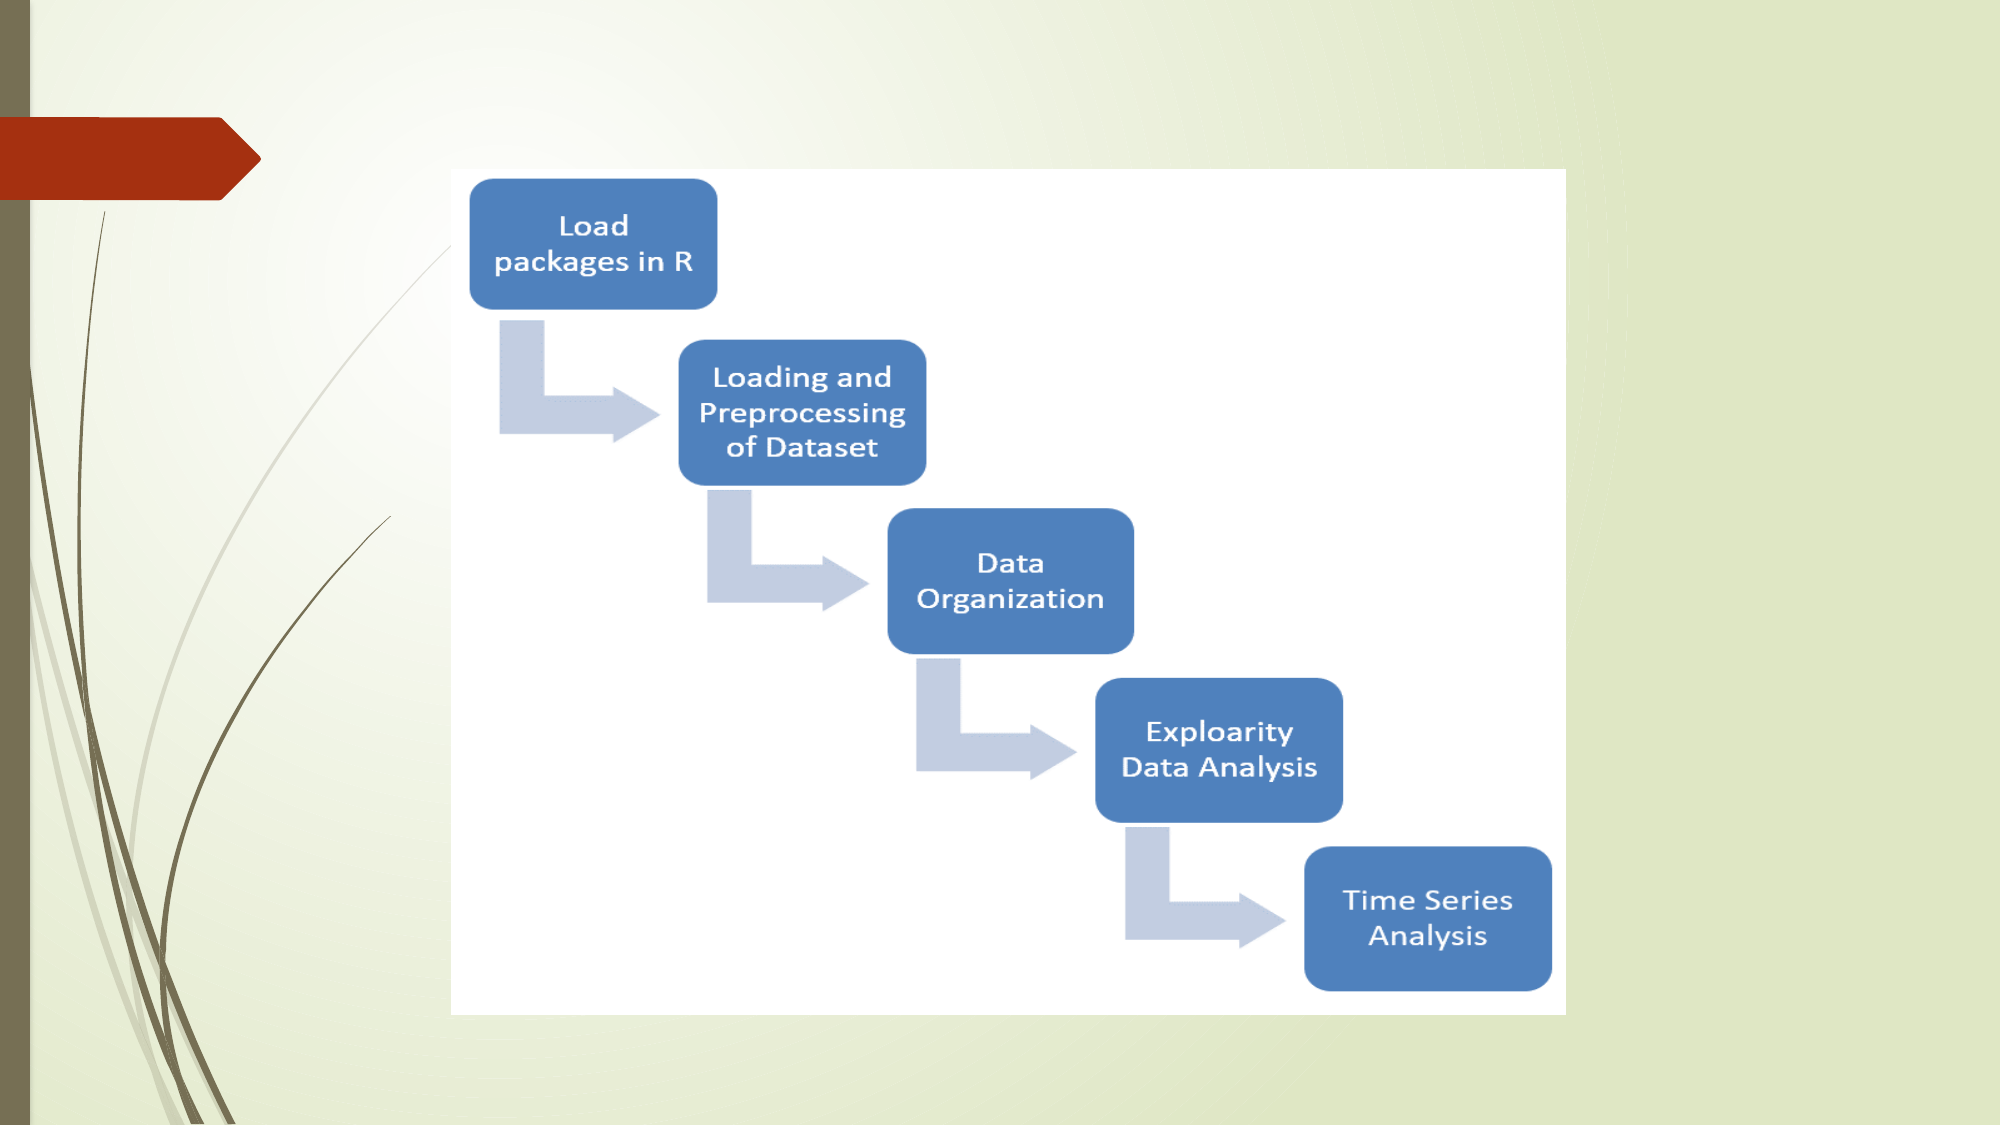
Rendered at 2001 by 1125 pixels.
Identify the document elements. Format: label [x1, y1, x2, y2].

picture [451, 169, 1567, 1015]
